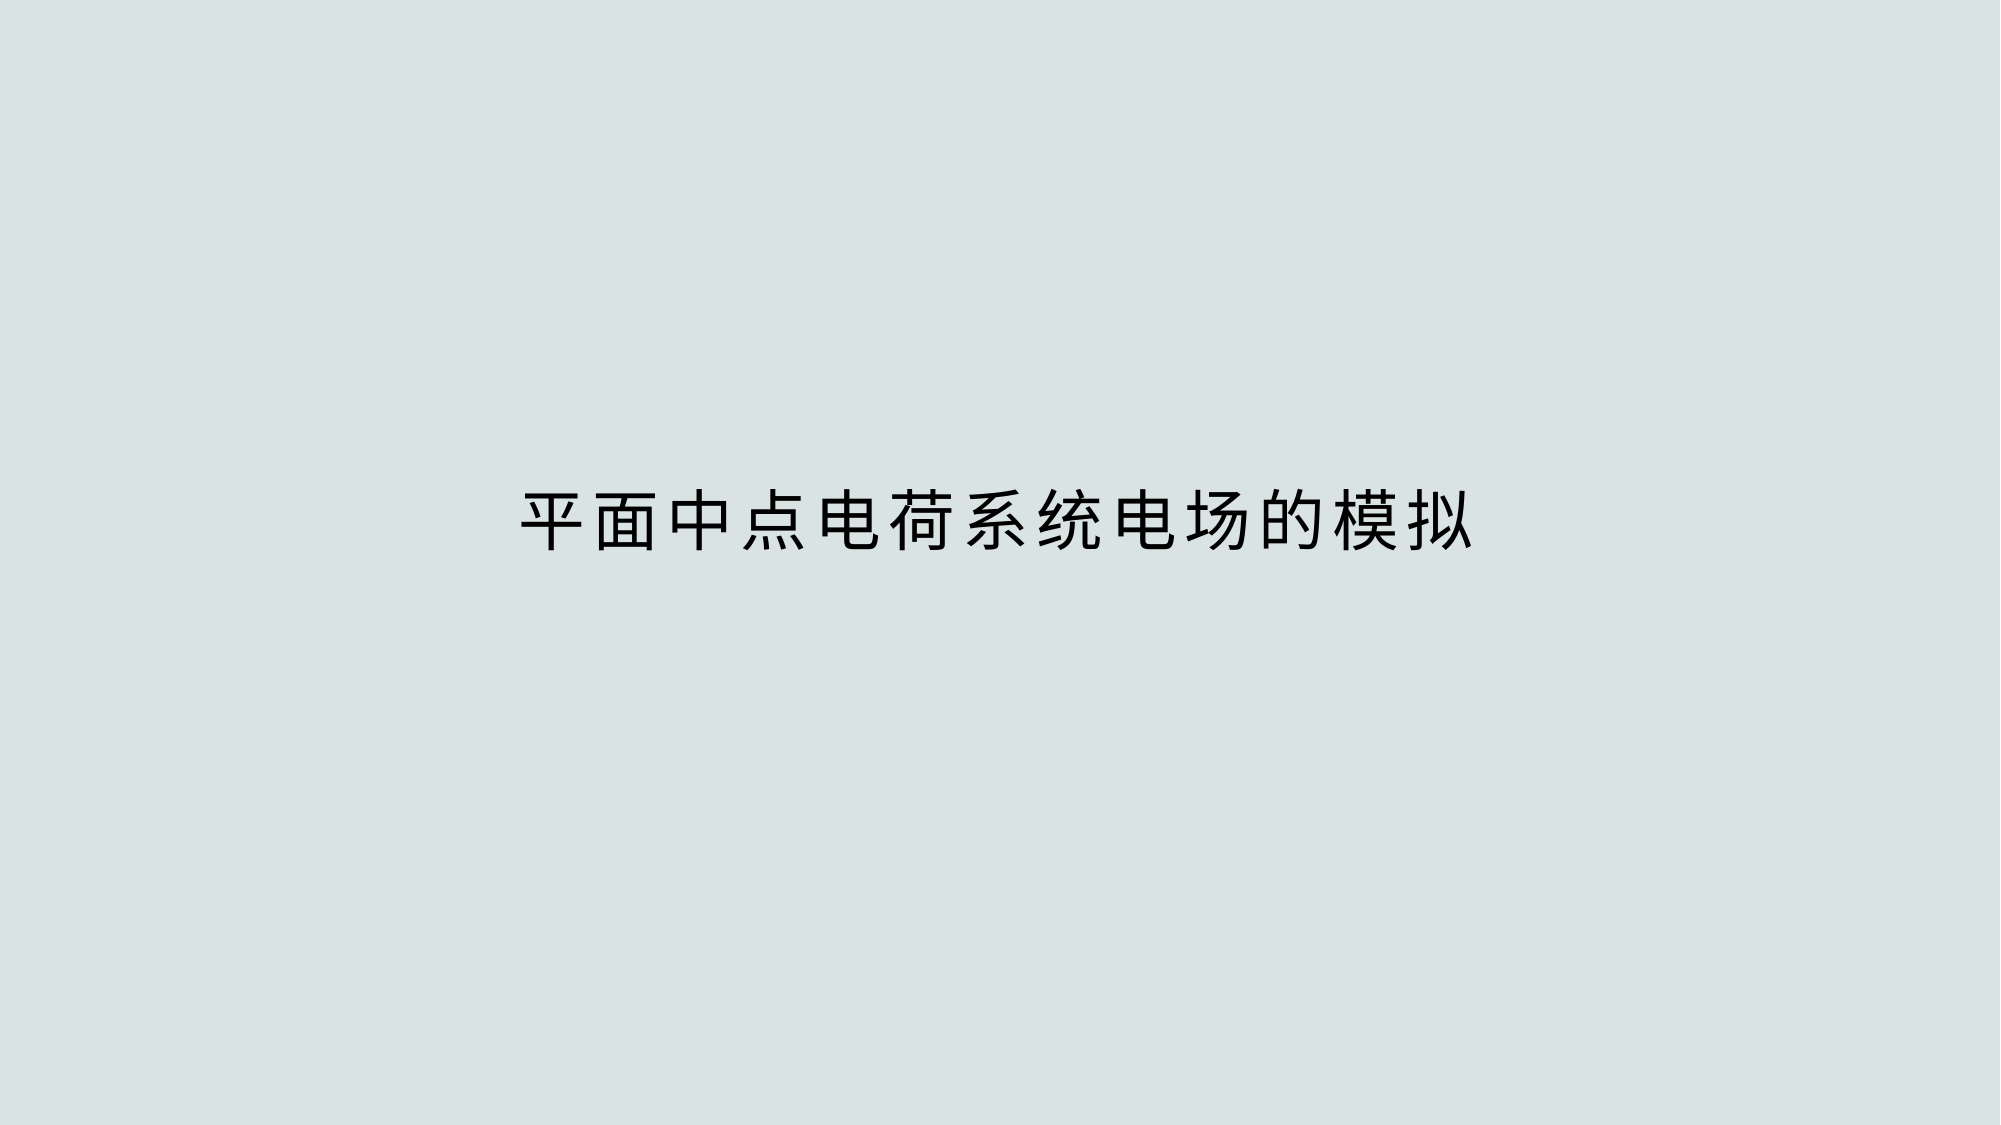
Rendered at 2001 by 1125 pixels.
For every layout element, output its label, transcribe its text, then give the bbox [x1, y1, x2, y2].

title 平面中点电荷系统电场的模拟 [162, 471, 1838, 654]
